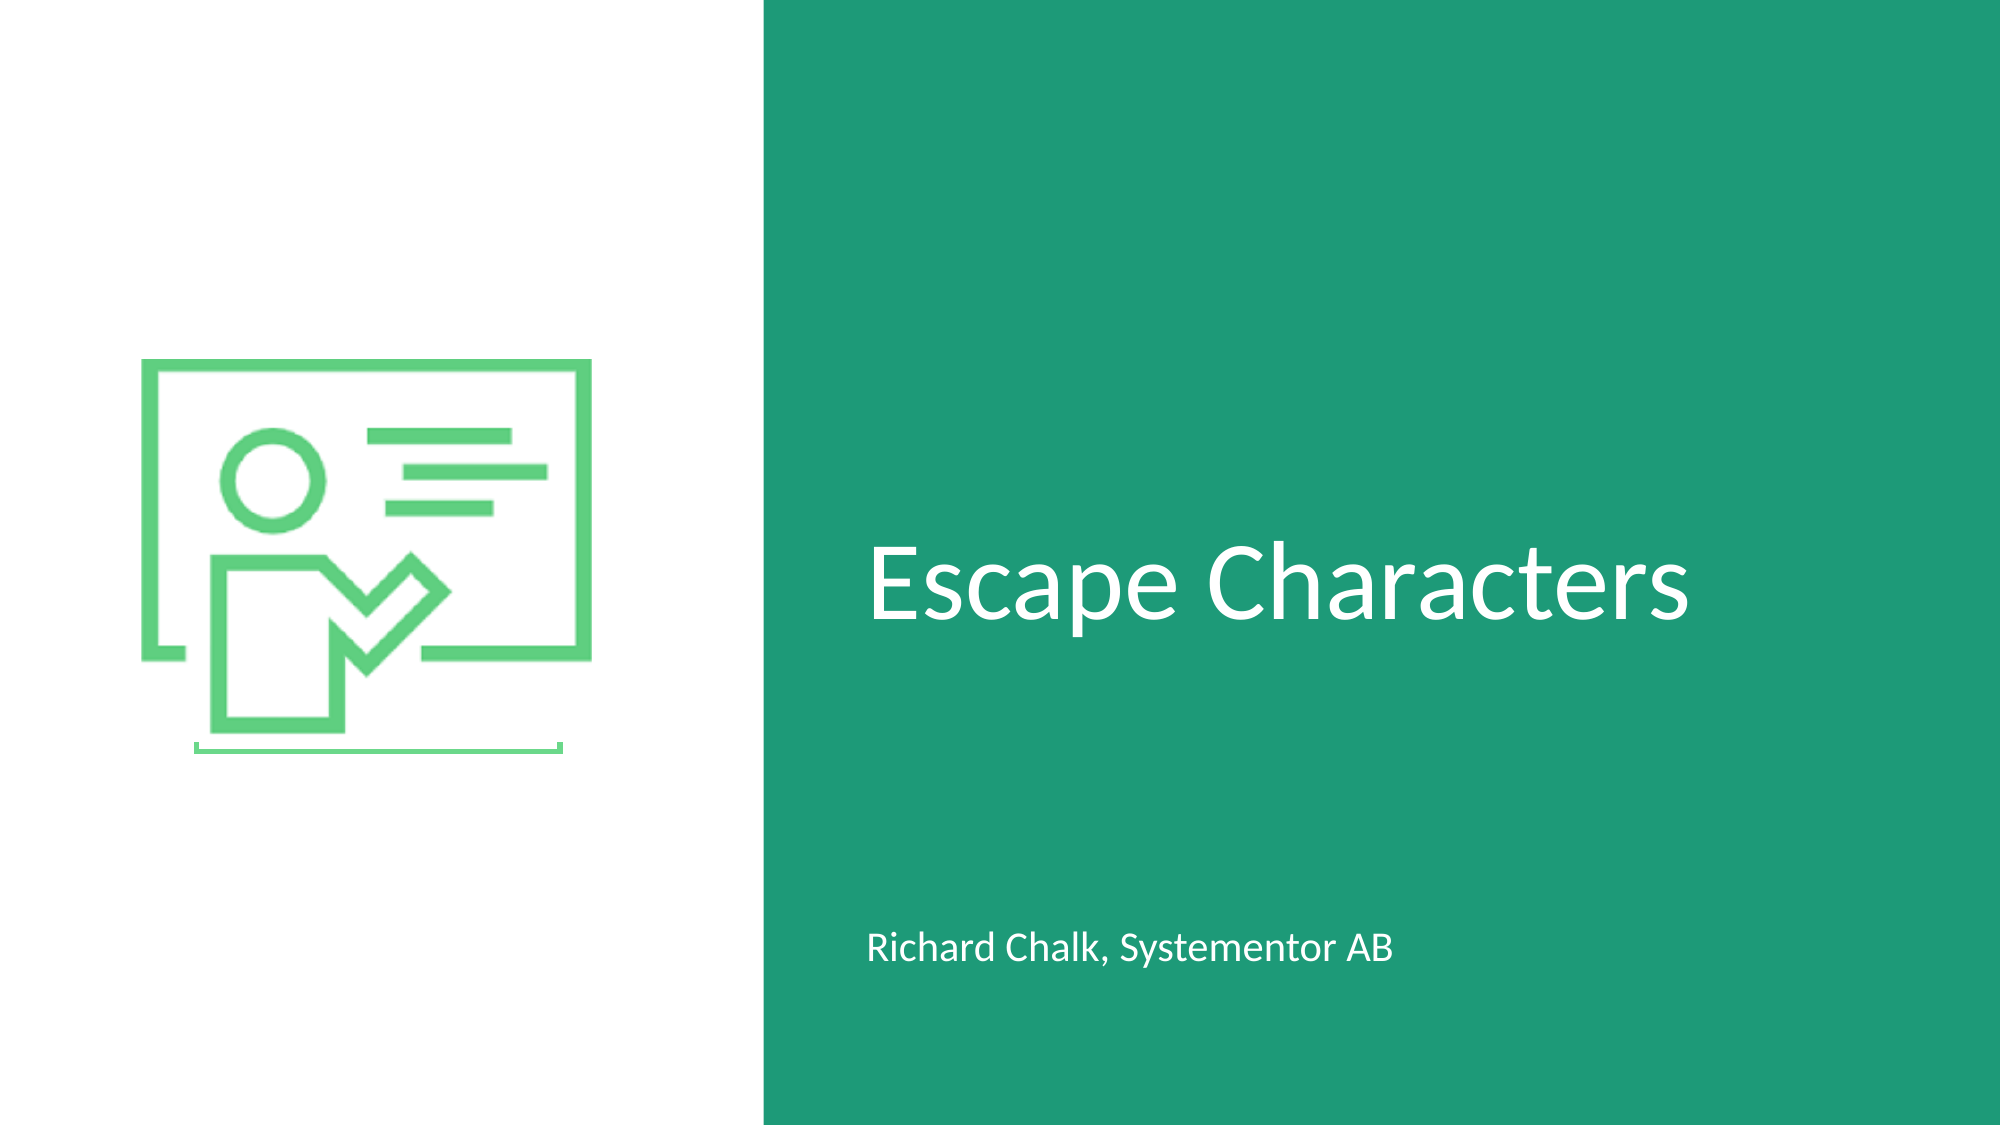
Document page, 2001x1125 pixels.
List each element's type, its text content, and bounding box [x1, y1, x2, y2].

text_box [763, 0, 2000, 1125]
text_box Escape Characters [851, 214, 1959, 652]
text_box Richard Chalk, Systementor AB [851, 673, 1750, 979]
picture [140, 359, 592, 743]
